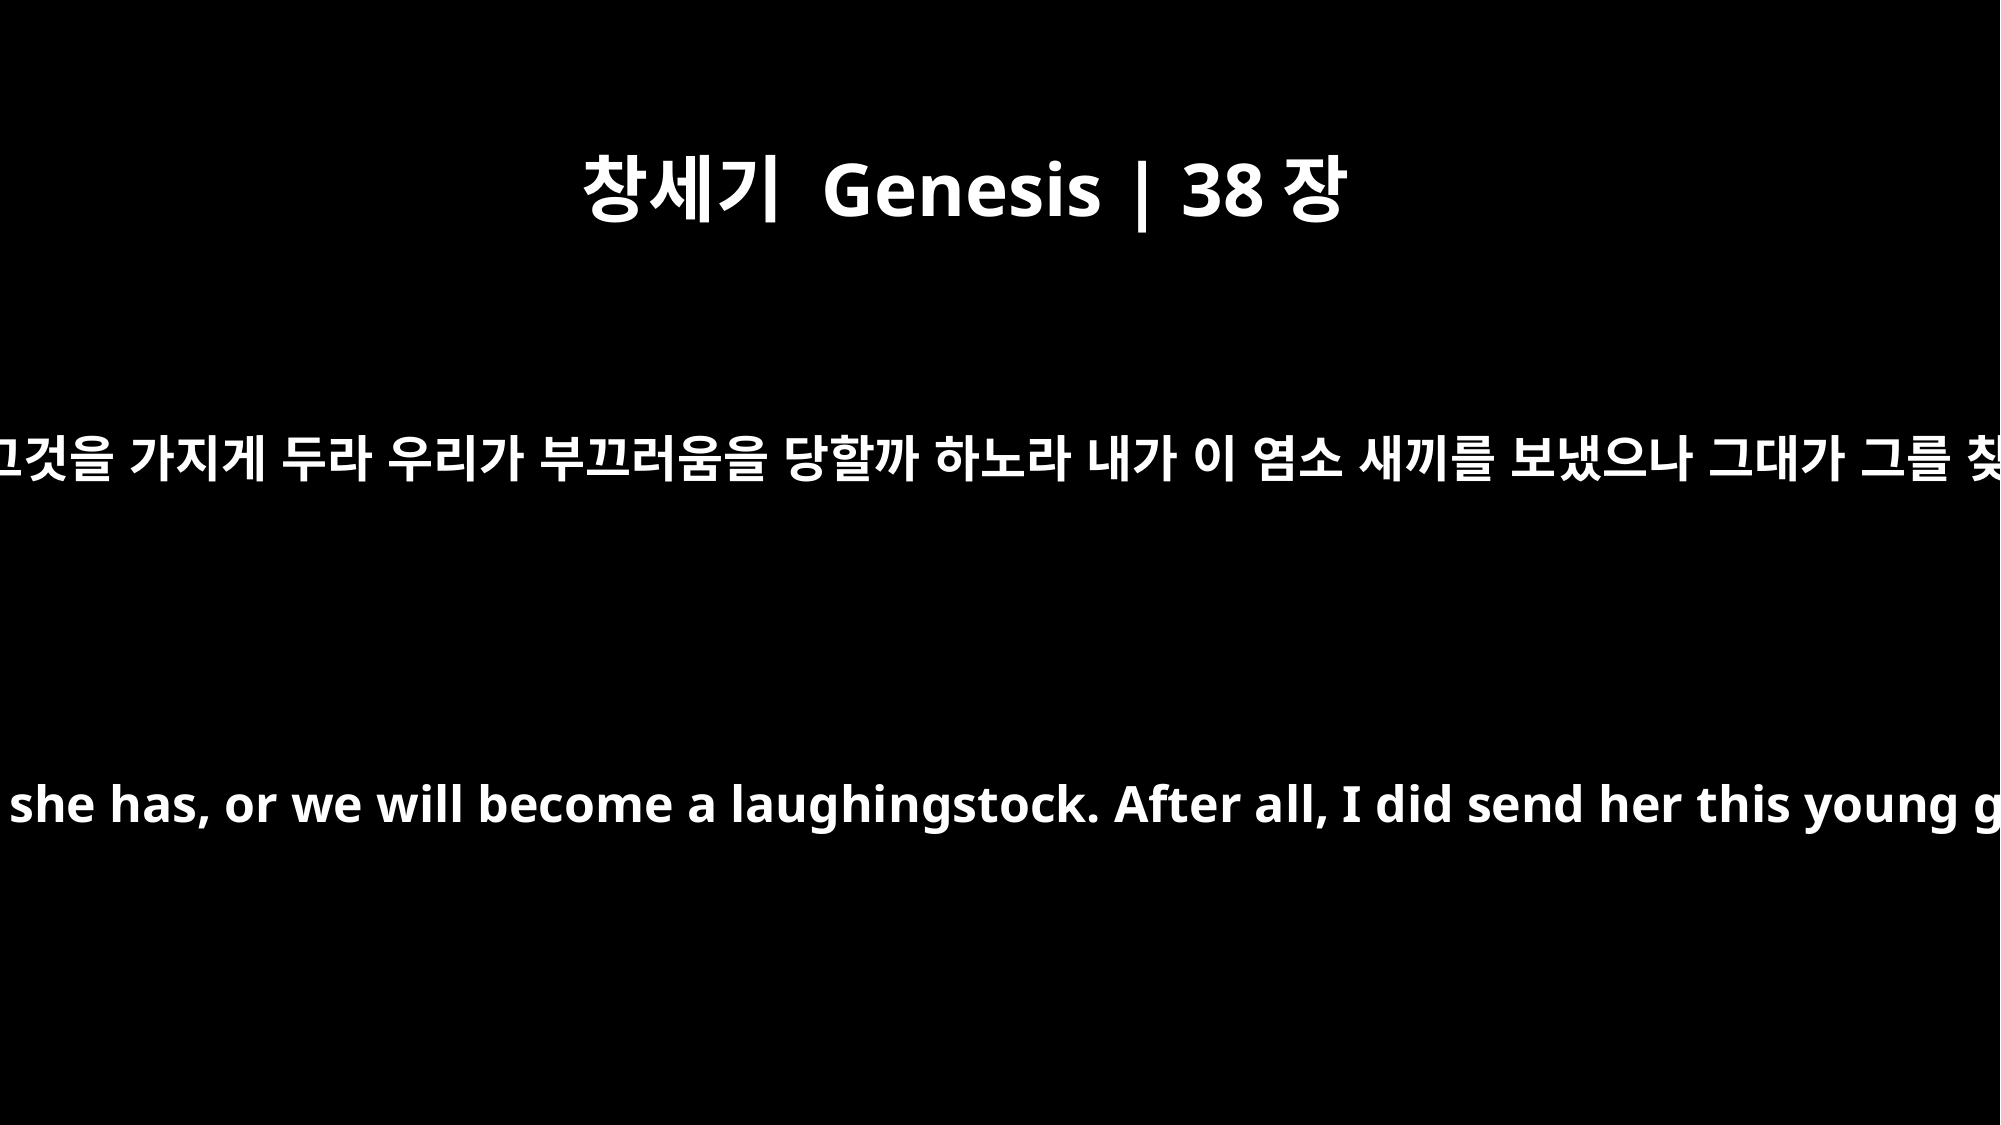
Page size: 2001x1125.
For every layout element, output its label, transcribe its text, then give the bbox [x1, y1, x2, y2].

text_box 창세기 Genesis | 38장 [566, 136, 1365, 239]
text_box Then Judah said, "Let her keep what she has, or we will become a laughingstock. After all, I did send her this young goat, but you didn't find her." [0, 764, 2000, 840]
text_box 23 유다가 이르되 그로 그것을 가지게 두라 우리가 부끄러움을 당할까 하노라 내가 이 염소 새끼를 보냈으나 그대가 그를 찾지 못하였느니라 [0, 359, 2000, 495]
